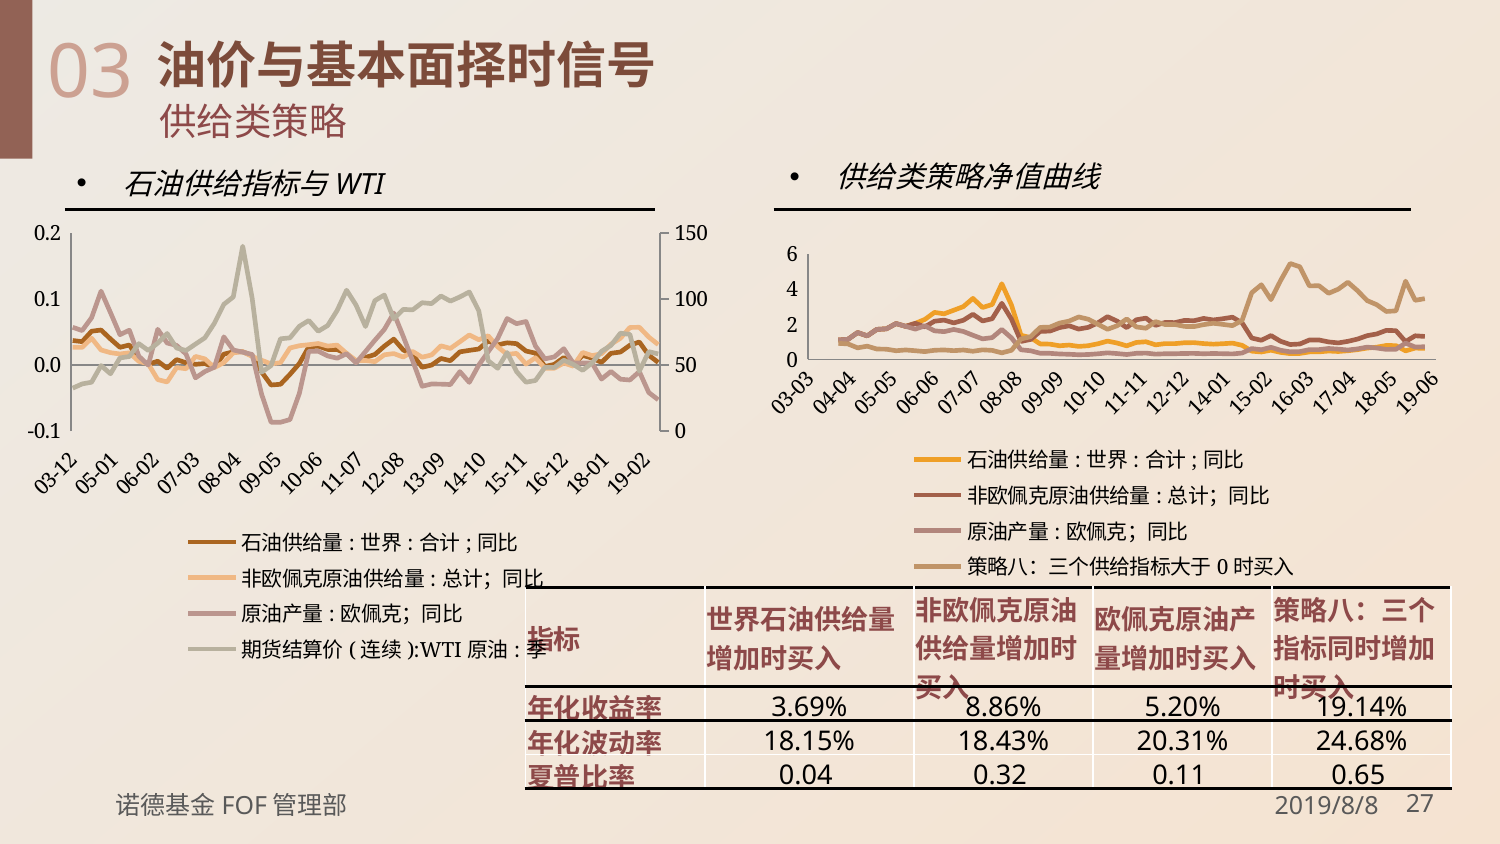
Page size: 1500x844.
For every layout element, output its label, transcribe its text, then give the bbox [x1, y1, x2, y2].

table_header 非欧佩克原油供给量增加时买入 [915, 596, 1092, 685]
table_cell 夏普比率 [526, 755, 704, 787]
text_box 供给类策略 [144, 90, 362, 151]
text_box 供给类策略净值曲线 [774, 151, 1115, 201]
table_header 策略八：三个指标同时增加时买入 [1273, 596, 1450, 685]
table_header 欧佩克原油产量增加时买入 [1094, 596, 1271, 685]
table_cell 年化波动率 [526, 722, 704, 754]
text_box 油价与基本面择时信号 [152, 26, 685, 110]
table_header 指标 [526, 678, 704, 685]
table_cell 5.20% [1094, 688, 1271, 719]
table_cell 3.69% [706, 688, 913, 719]
table_cell 0.04 [706, 755, 913, 787]
table_cell 24.68% [1273, 722, 1450, 754]
table_cell 19.14% [1273, 688, 1450, 719]
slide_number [1043, 790, 1386, 827]
chart [749, 232, 1459, 588]
table_cell 8.86% [915, 688, 1092, 719]
text_box 石油供给指标与WTI [61, 157, 400, 207]
table_cell 18.43% [915, 722, 1092, 754]
table_cell 0.32 [915, 755, 1092, 787]
table_cell 0.65 [1273, 755, 1450, 787]
table_cell 20.31% [1094, 722, 1271, 754]
table_cell 18.15% [706, 722, 913, 754]
text_box [0, 0, 35, 161]
slide_number 27 [1401, 782, 1494, 827]
table_header 世界石油供给量增加时买入 [706, 589, 913, 685]
text_box 03 [33, 14, 152, 120]
chart [12, 209, 722, 671]
table_cell 年化收益率 [526, 688, 704, 719]
footer 诺德基金FOF管理部 [108, 782, 576, 827]
table_cell 0.11 [1094, 755, 1271, 787]
